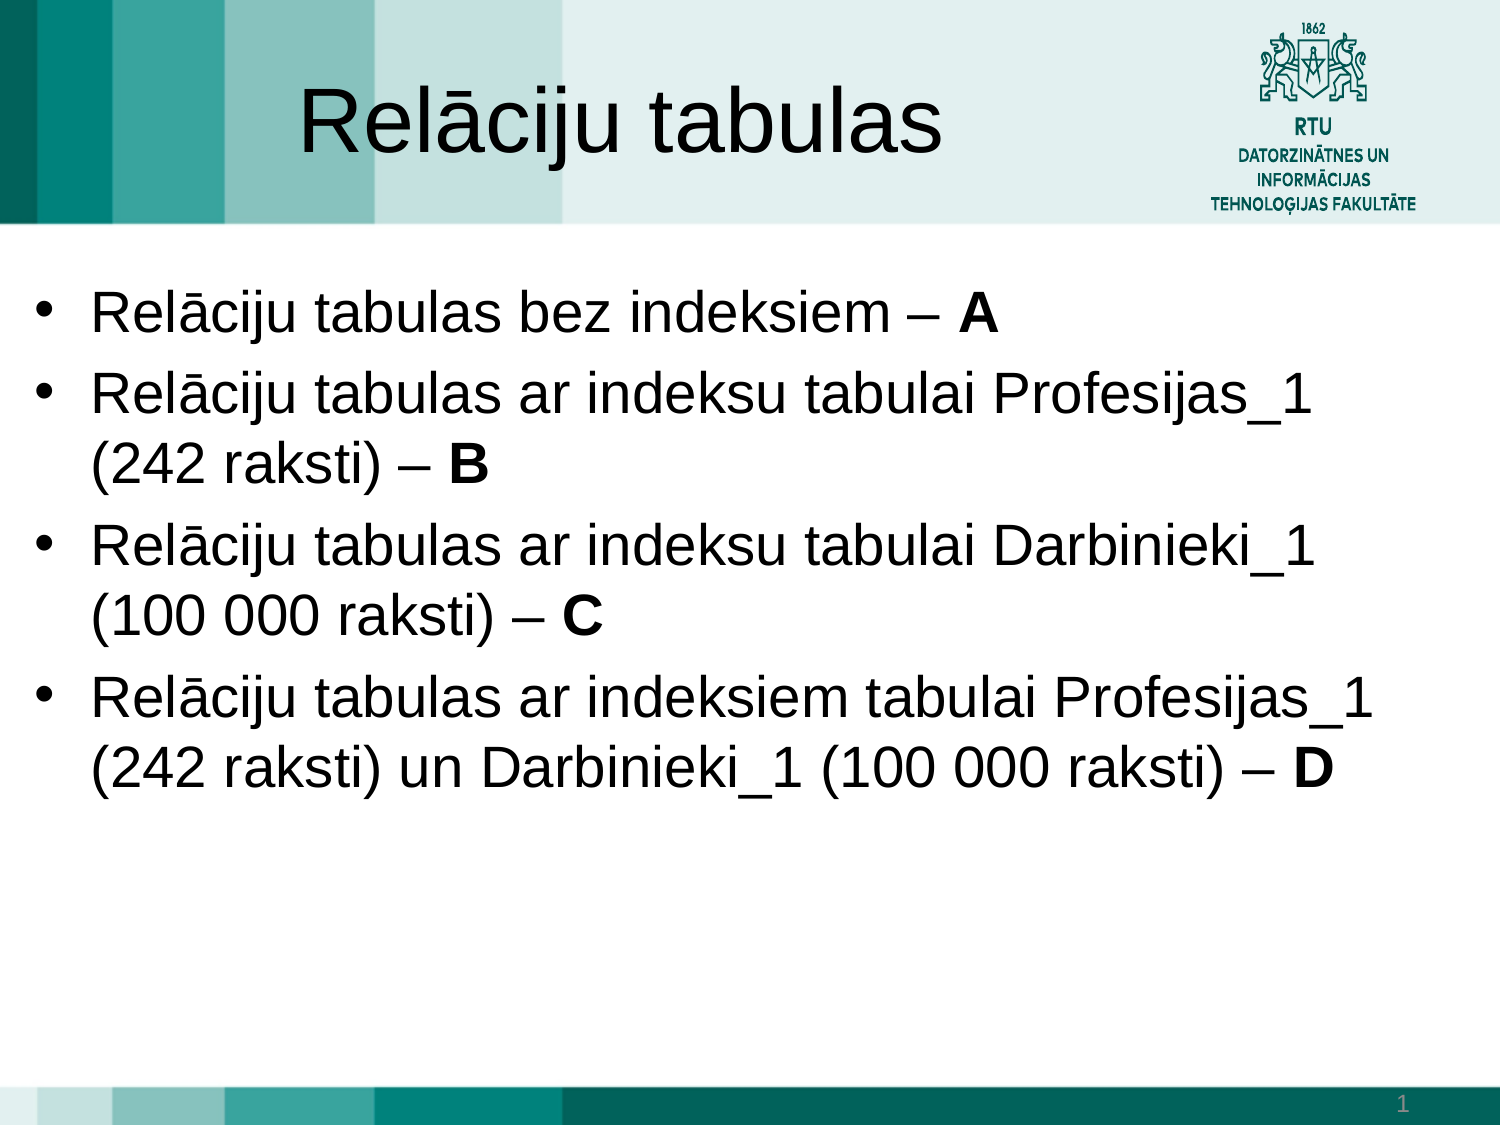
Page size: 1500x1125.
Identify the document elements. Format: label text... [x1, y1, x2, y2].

list Relāciju tabulas bez indeksiem – A Relāciju tabulas ar indeksu tabulai Profesijas_1 (242 raksti) – B Relāciju tabulas ar indeksu tabulai Darbinieki_1 (100 000 raksti) – C Relāciju tabulas ar indeksiem tabulai Profesijas_1 (242 raksti) un Darbinieki_1 (100 000 raksti) – D [19, 266, 1500, 1010]
picture [0, 0, 1500, 1125]
title Relāciju tabulas [35, 22, 1208, 211]
slide_number 1 [1074, 1072, 1425, 1125]
